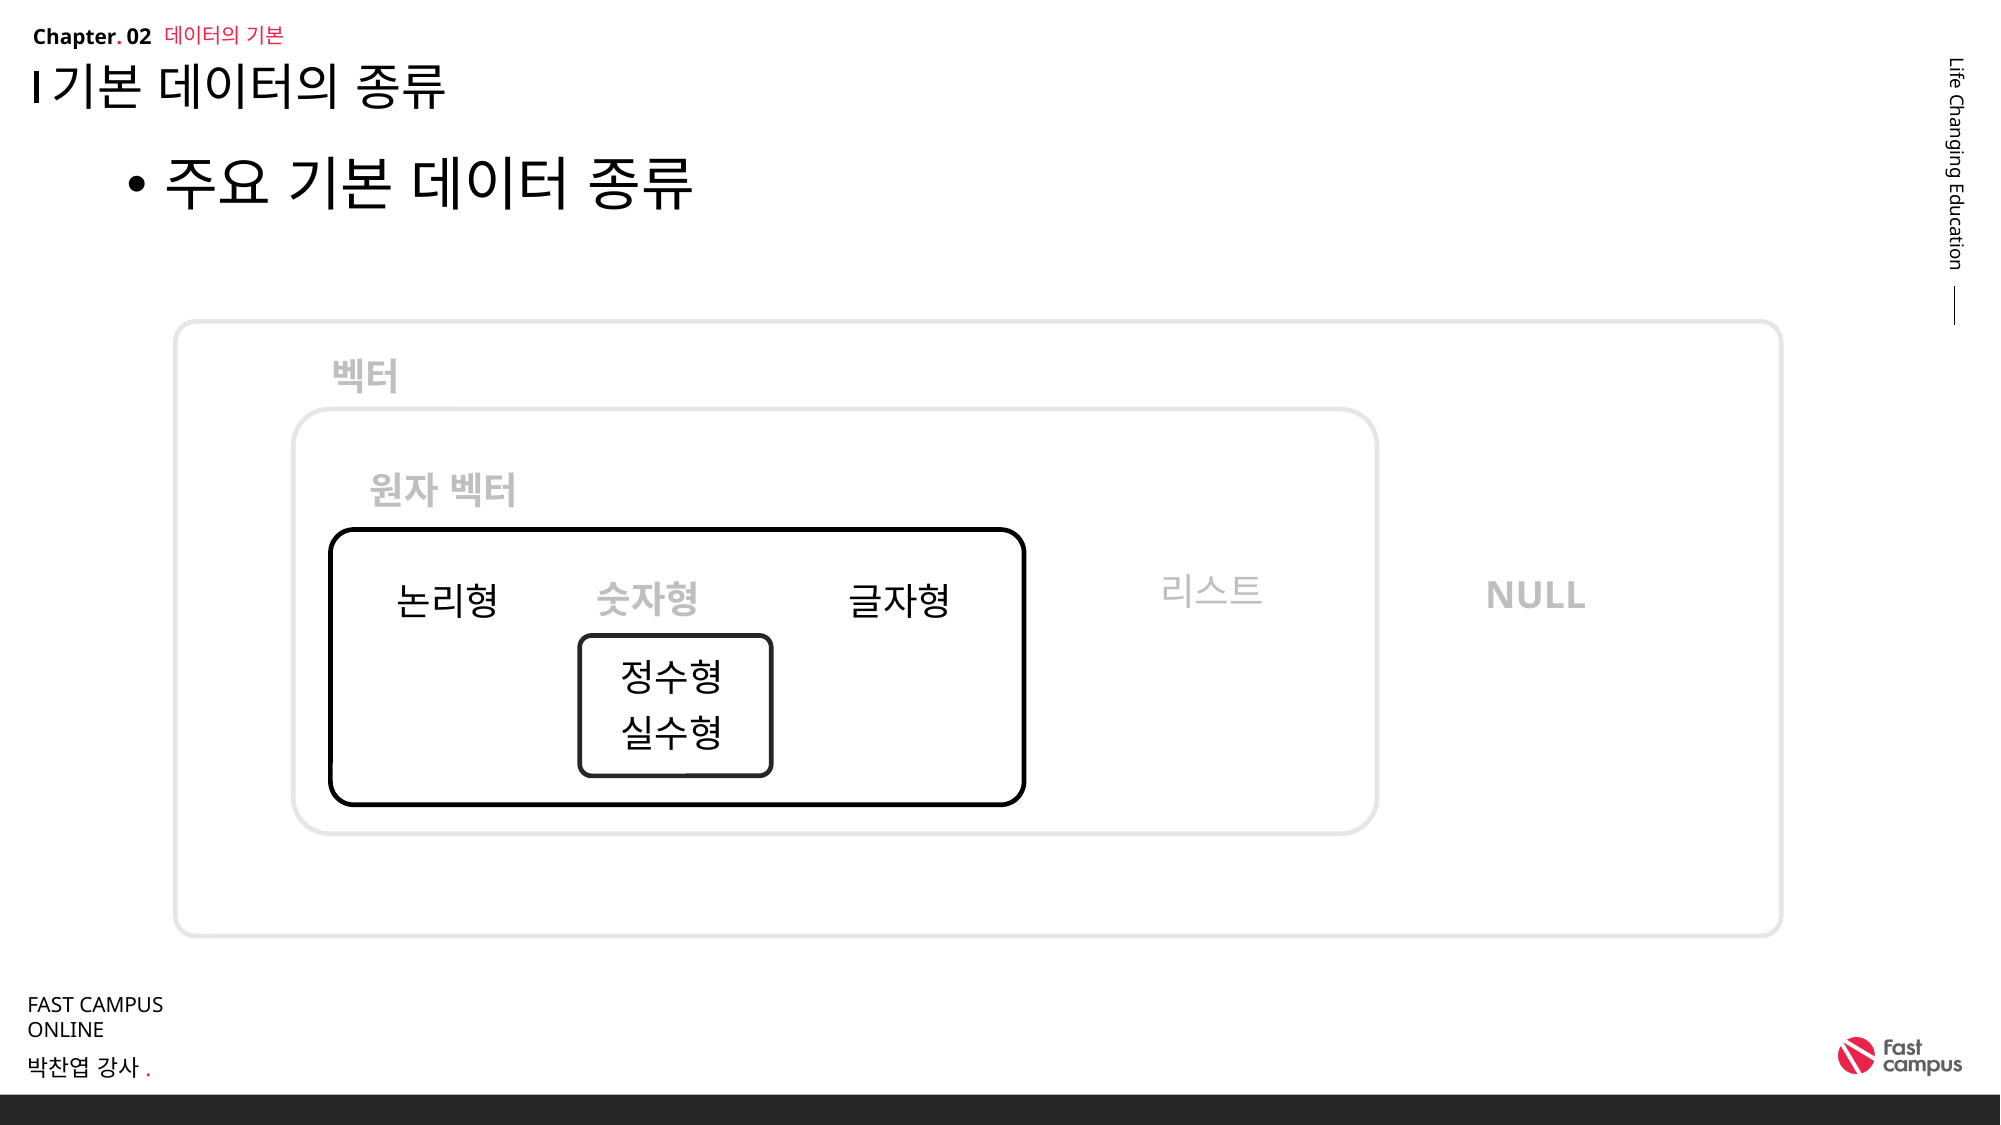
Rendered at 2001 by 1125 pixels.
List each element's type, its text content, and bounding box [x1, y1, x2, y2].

text_box [174, 320, 1783, 938]
picture [1838, 1037, 1962, 1076]
list 주요 기본 데이터 종류 [111, 147, 1830, 252]
title 기본 데이터의 종류 [36, 54, 1830, 111]
list 데이터의 기본 [150, 18, 511, 55]
list 02 [111, 18, 150, 55]
